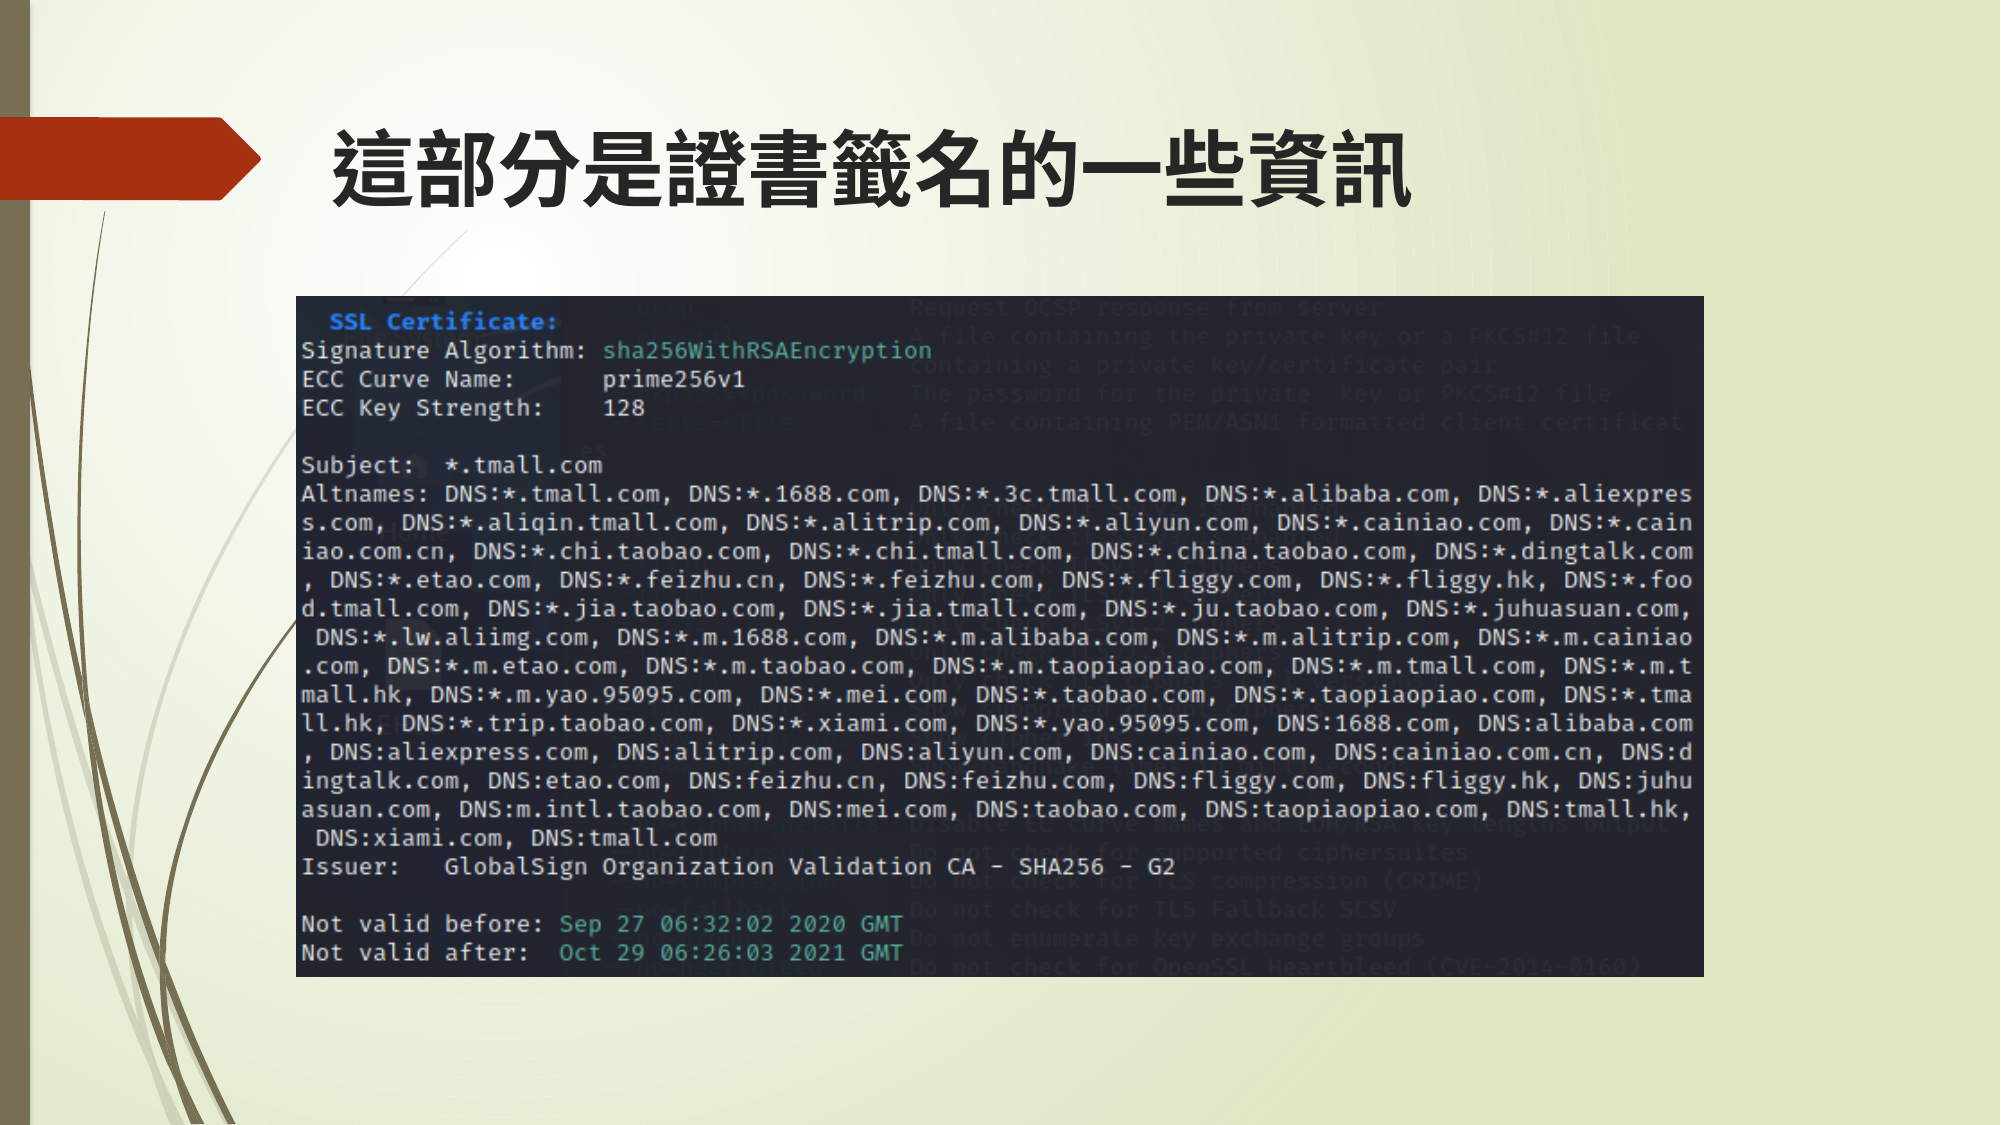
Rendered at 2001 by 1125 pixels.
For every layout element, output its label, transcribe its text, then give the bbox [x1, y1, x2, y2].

title 這部分是證書籤名的一些資訊 [316, 109, 1544, 295]
picture [296, 295, 1704, 978]
